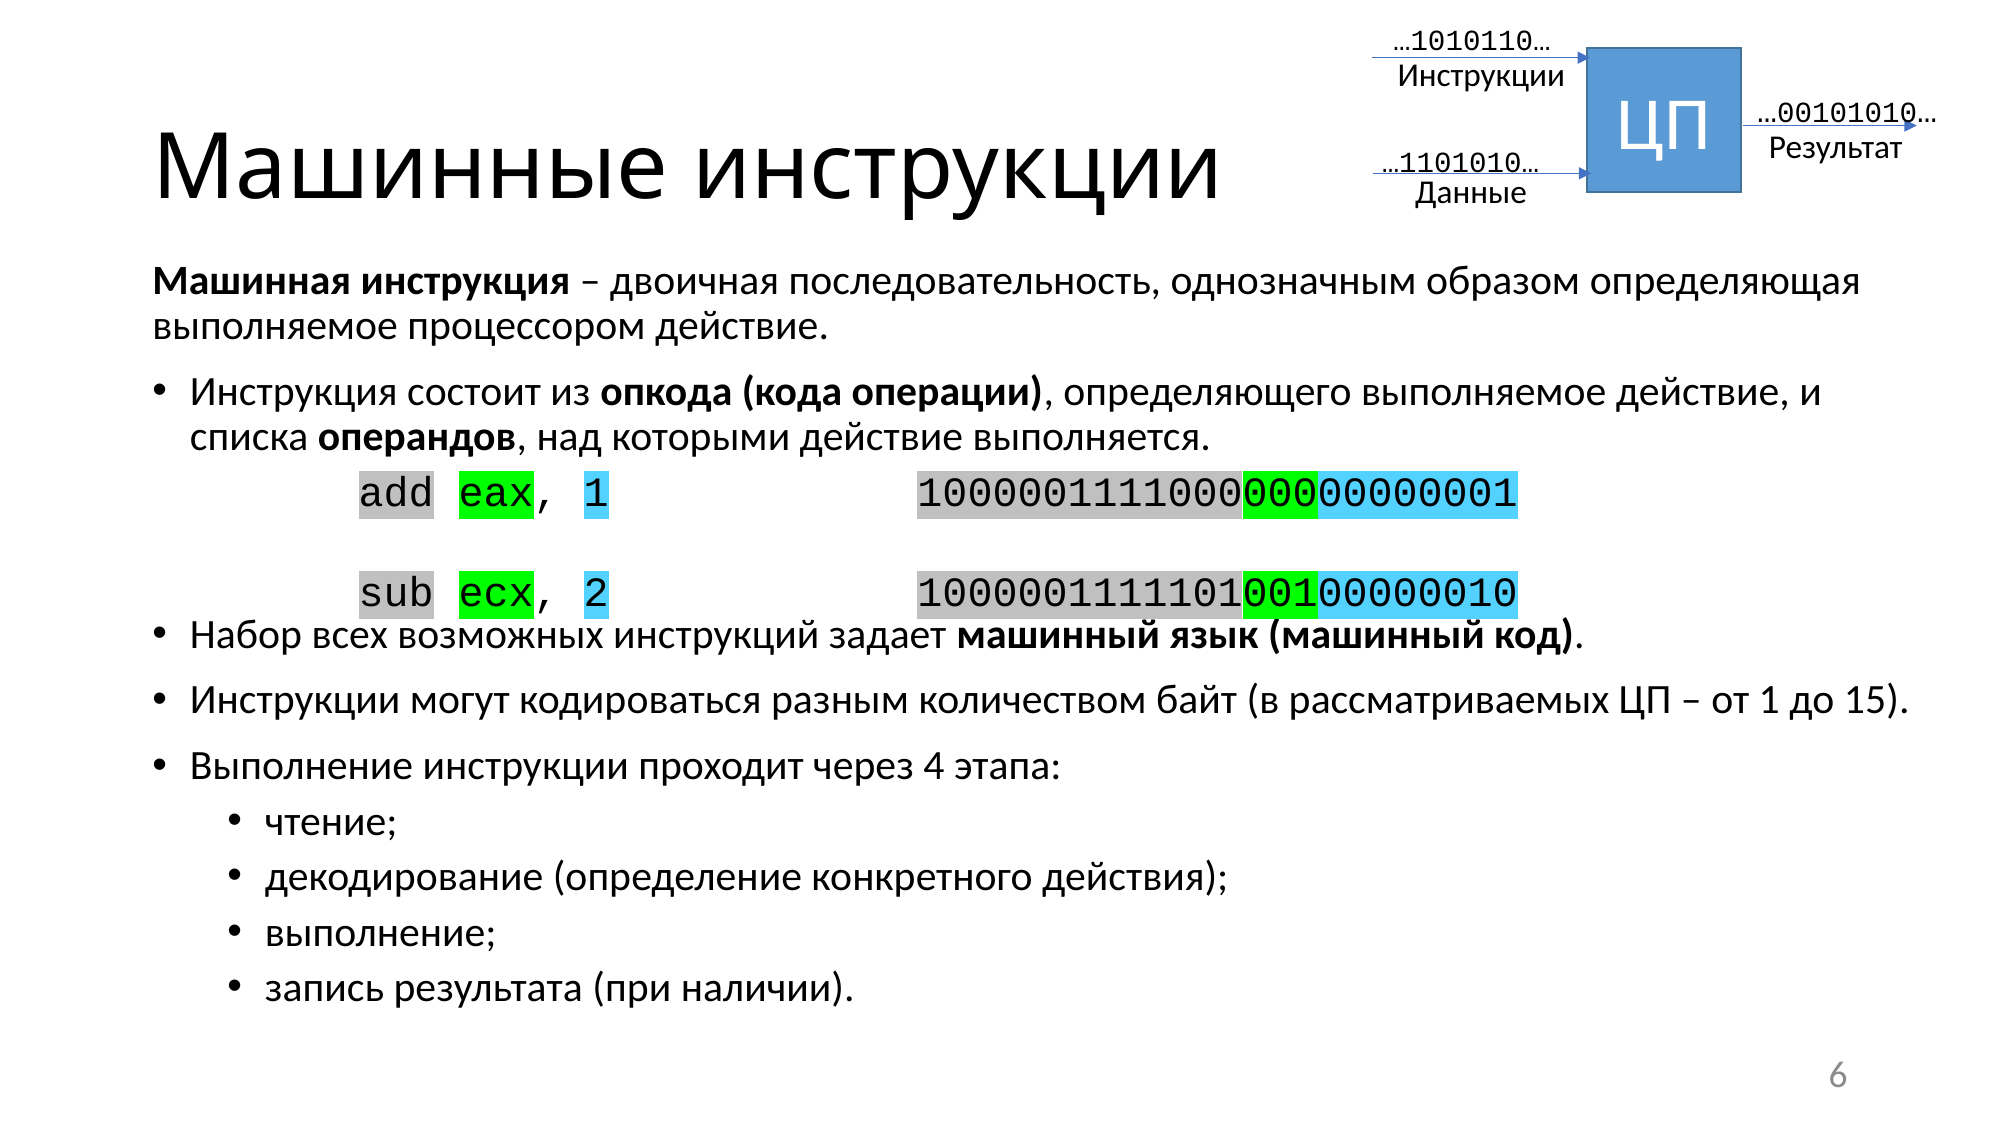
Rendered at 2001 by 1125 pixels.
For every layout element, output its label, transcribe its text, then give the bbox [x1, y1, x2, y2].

text_box …1010110… [1378, 13, 1566, 57]
text_box Данные [1400, 174, 1542, 218]
text_box 100000111100000000000001 100000111110100100000010 [902, 457, 1796, 622]
text_box [137, 299, 1863, 584]
text_box Результат [1754, 117, 1918, 173]
slide_number 6 [1412, 1042, 1863, 1103]
title Машинные инструкции [137, 59, 1863, 278]
text_box Инструкции [1382, 58, 1581, 101]
text_box …00101010… [1742, 81, 1953, 137]
text_box add eax, 1 sub ecx, 2 [343, 457, 679, 622]
text_box Инструкции [1382, 45, 1581, 57]
list Машинная инструкция – двоичная последовательность, однозначным образом определяющая выполняемое процессором действие. Инструкция состоит из опкода (кода операции), определяющего выполняемое действие, и списка операндов, над которыми действие выполняется. Набор всех возможных инструкций задает машинный язык (машинный код). Инструкции могут кодироваться разным количеством байт (в рассматриваемых ЦП – от 1 до 15). Выполнение инструкции проходит через 4 этапа: чтение; декодирование (определение конкретного действия); выполнение; запись результата (при наличии). [137, 251, 1953, 1093]
text_box Данные [1400, 163, 1542, 173]
text_box ЦП [1586, 47, 1742, 193]
text_box …1101010… [1367, 136, 1555, 186]
